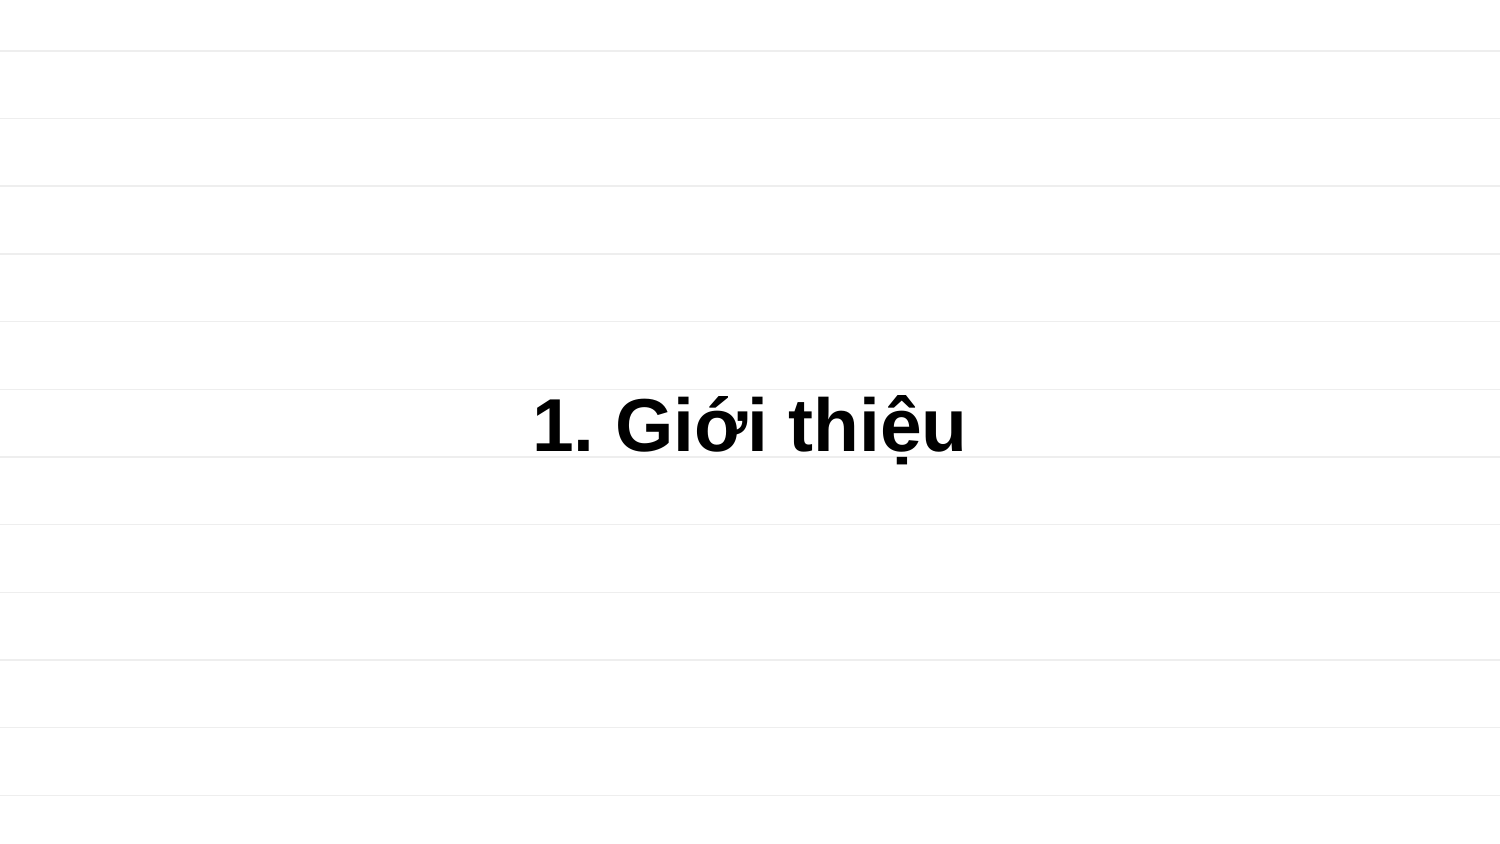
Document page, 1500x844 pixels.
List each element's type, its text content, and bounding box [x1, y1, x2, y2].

title 1. Giới thiệu [159, 361, 1341, 482]
